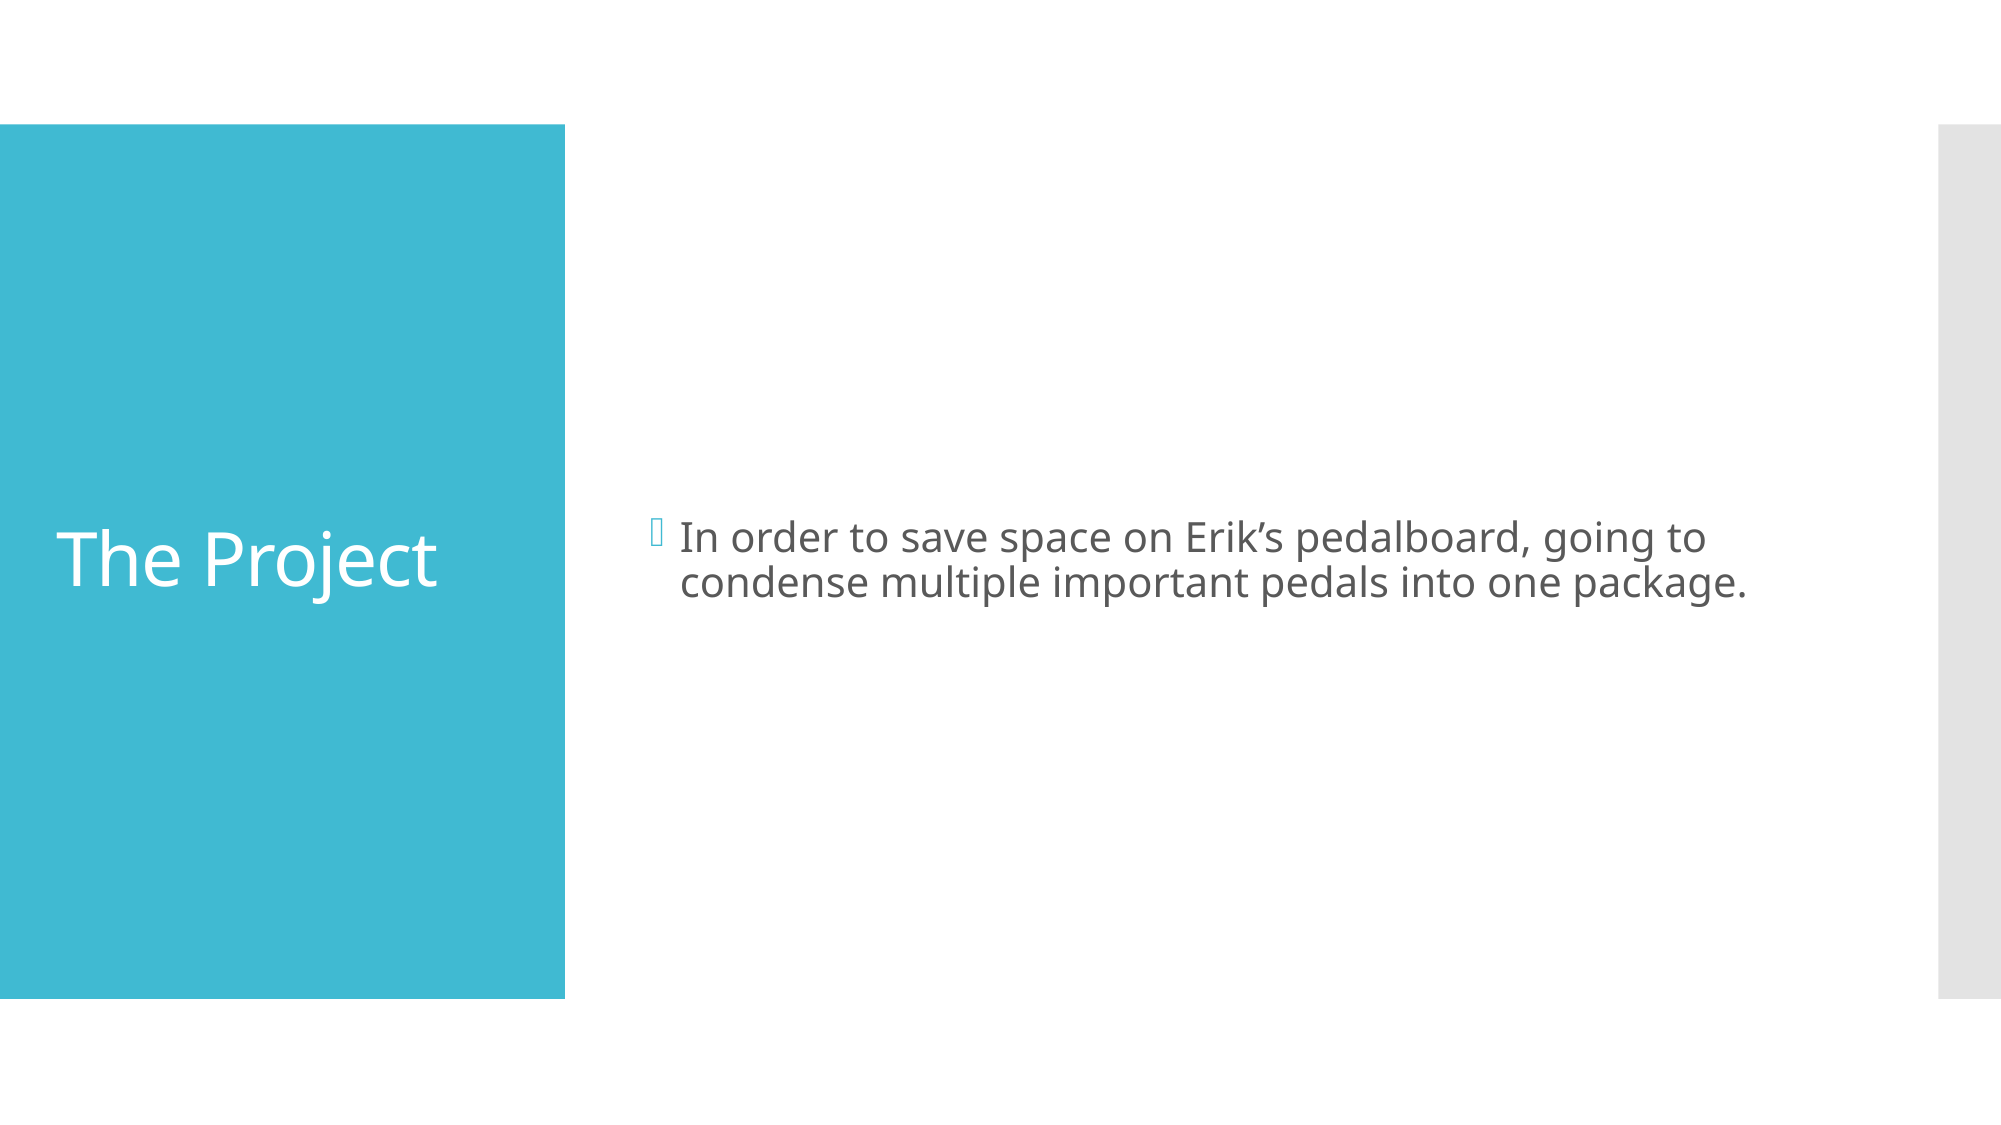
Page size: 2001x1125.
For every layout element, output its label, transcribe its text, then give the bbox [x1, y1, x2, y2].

title The Project [41, 184, 525, 940]
list In order to save space on Erik’s pedalboard, going to condense multiple important pedals into one package. [634, 141, 1835, 982]
